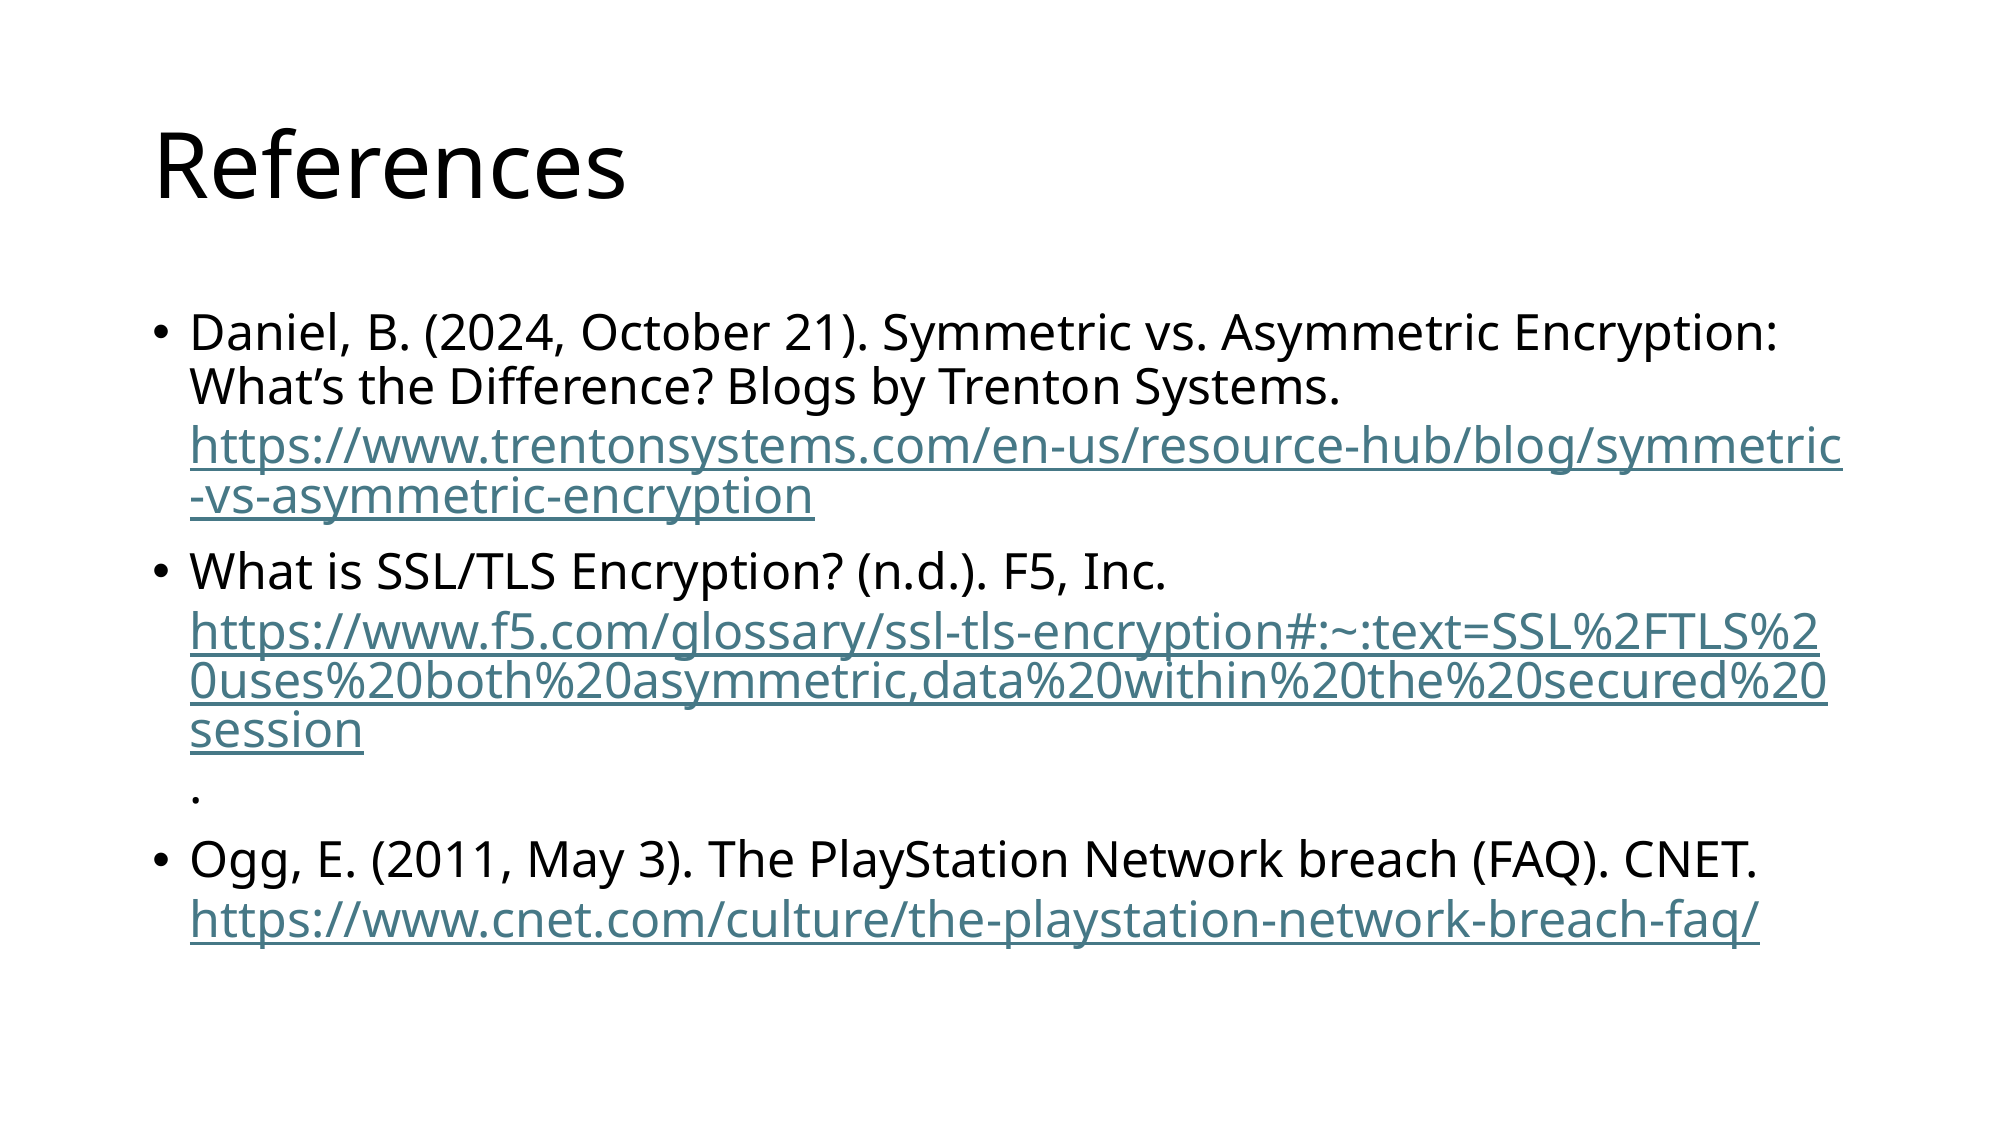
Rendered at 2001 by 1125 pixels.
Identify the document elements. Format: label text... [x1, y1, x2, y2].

title References [137, 59, 1863, 278]
list Daniel, B. (2024, October 21). Symmetric vs. Asymmetric Encryption: What’s the Difference? Blogs by Trenton Systems. https://www.trentonsystems.com/en-us/resource-hub/blog/symmetric-vs-asymmetric-encryption What is SSL/TLS Encryption? (n.d.). F5, Inc. https://www.f5.com/glossary/ssl-tls-encryption#:~:text=SSL%2FTLS%20uses%20both%20asymmetric,data%20within%20the%20secured%20session. Ogg, E. (2011, May 3). The PlayStation Network breach (FAQ). CNET. https://www.cnet.com/culture/the-playstation-network-breach-faq/ [137, 299, 1863, 1014]
